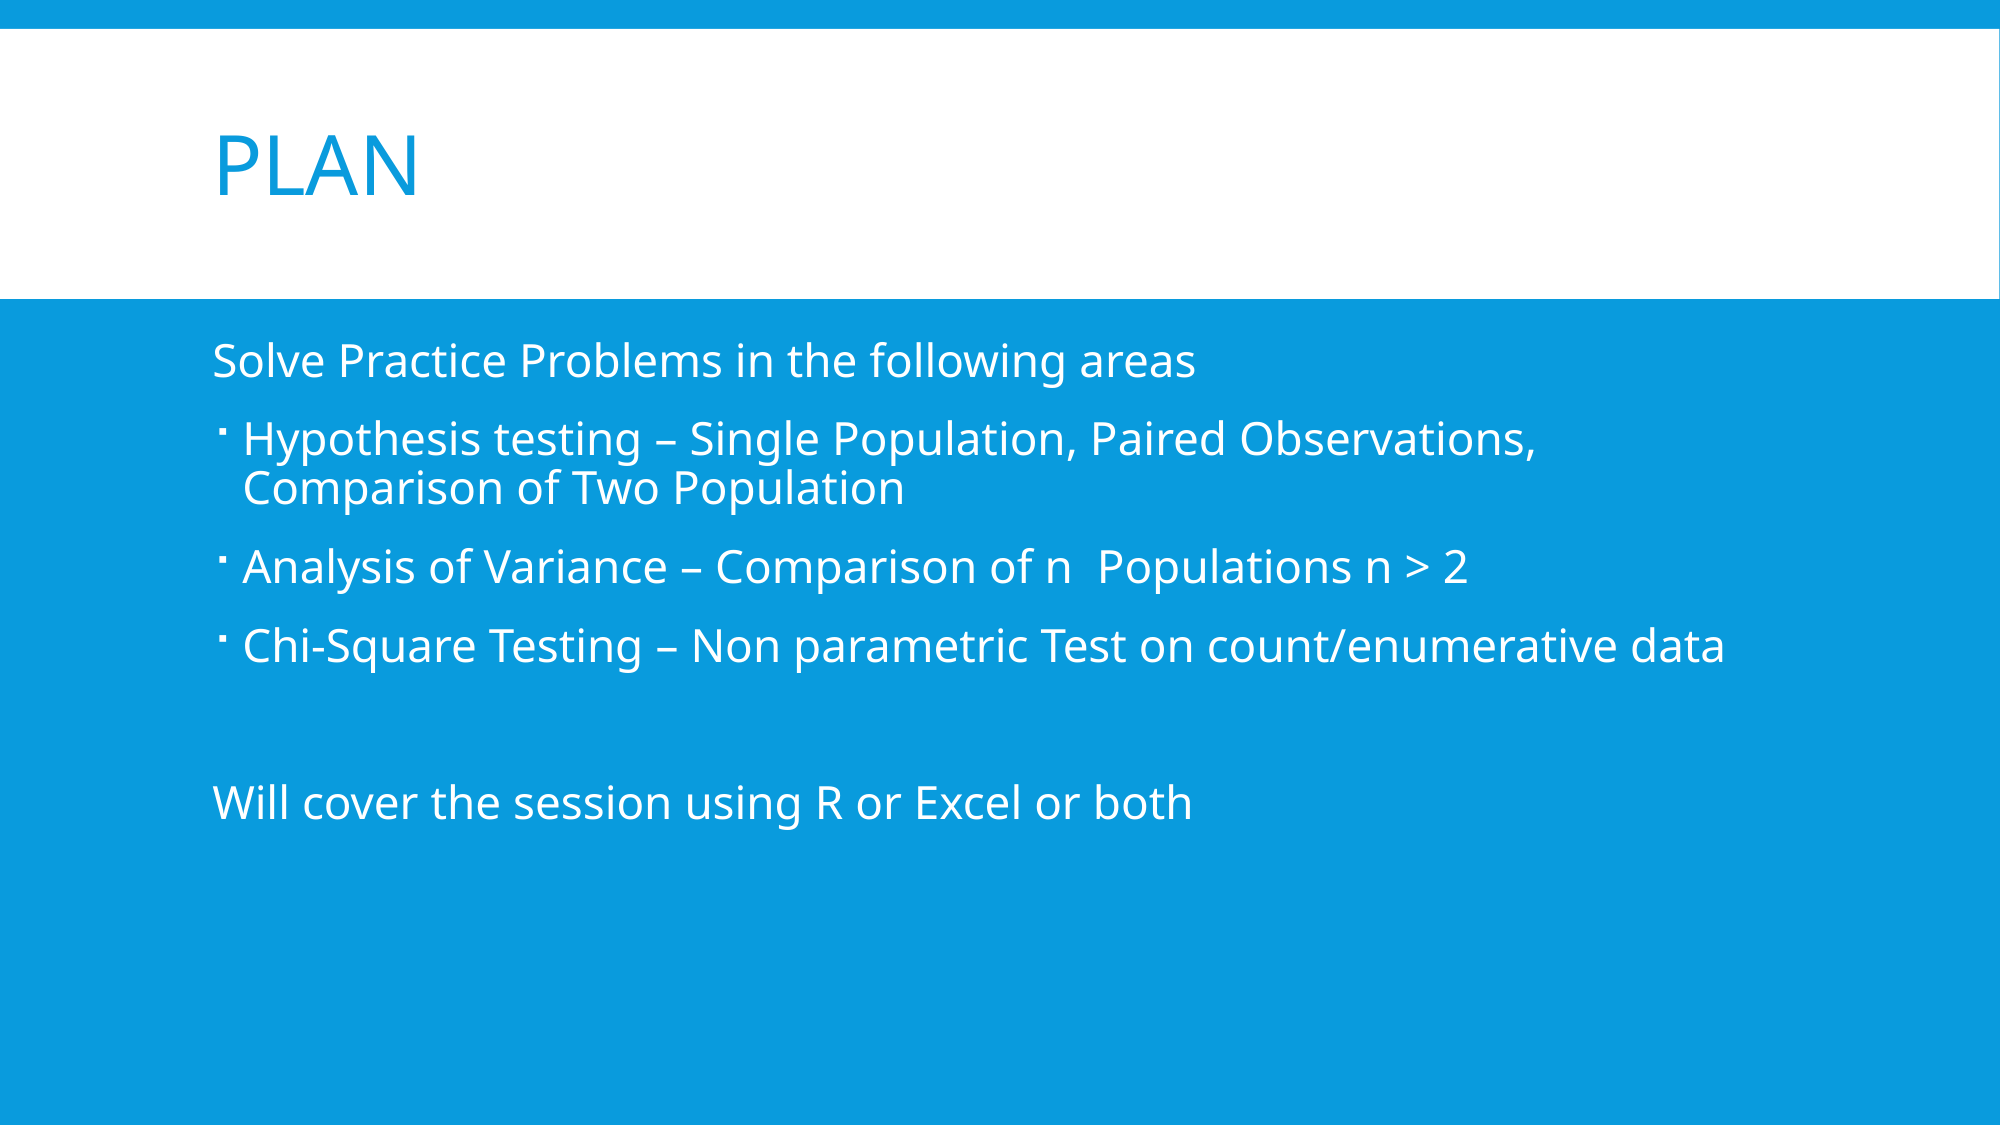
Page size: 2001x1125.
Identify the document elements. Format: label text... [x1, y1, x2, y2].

list Solve Practice Problems in the following areas Hypothesis testing – Single Population, Paired Observations, Comparison of Two Population Analysis of Variance – Comparison of n Populations n > 2 Chi-Square Testing – Non parametric Test on count/enumerative data Will cover the session using R or Excel or both [197, 329, 1803, 1020]
title PLAN [197, 46, 1803, 295]
